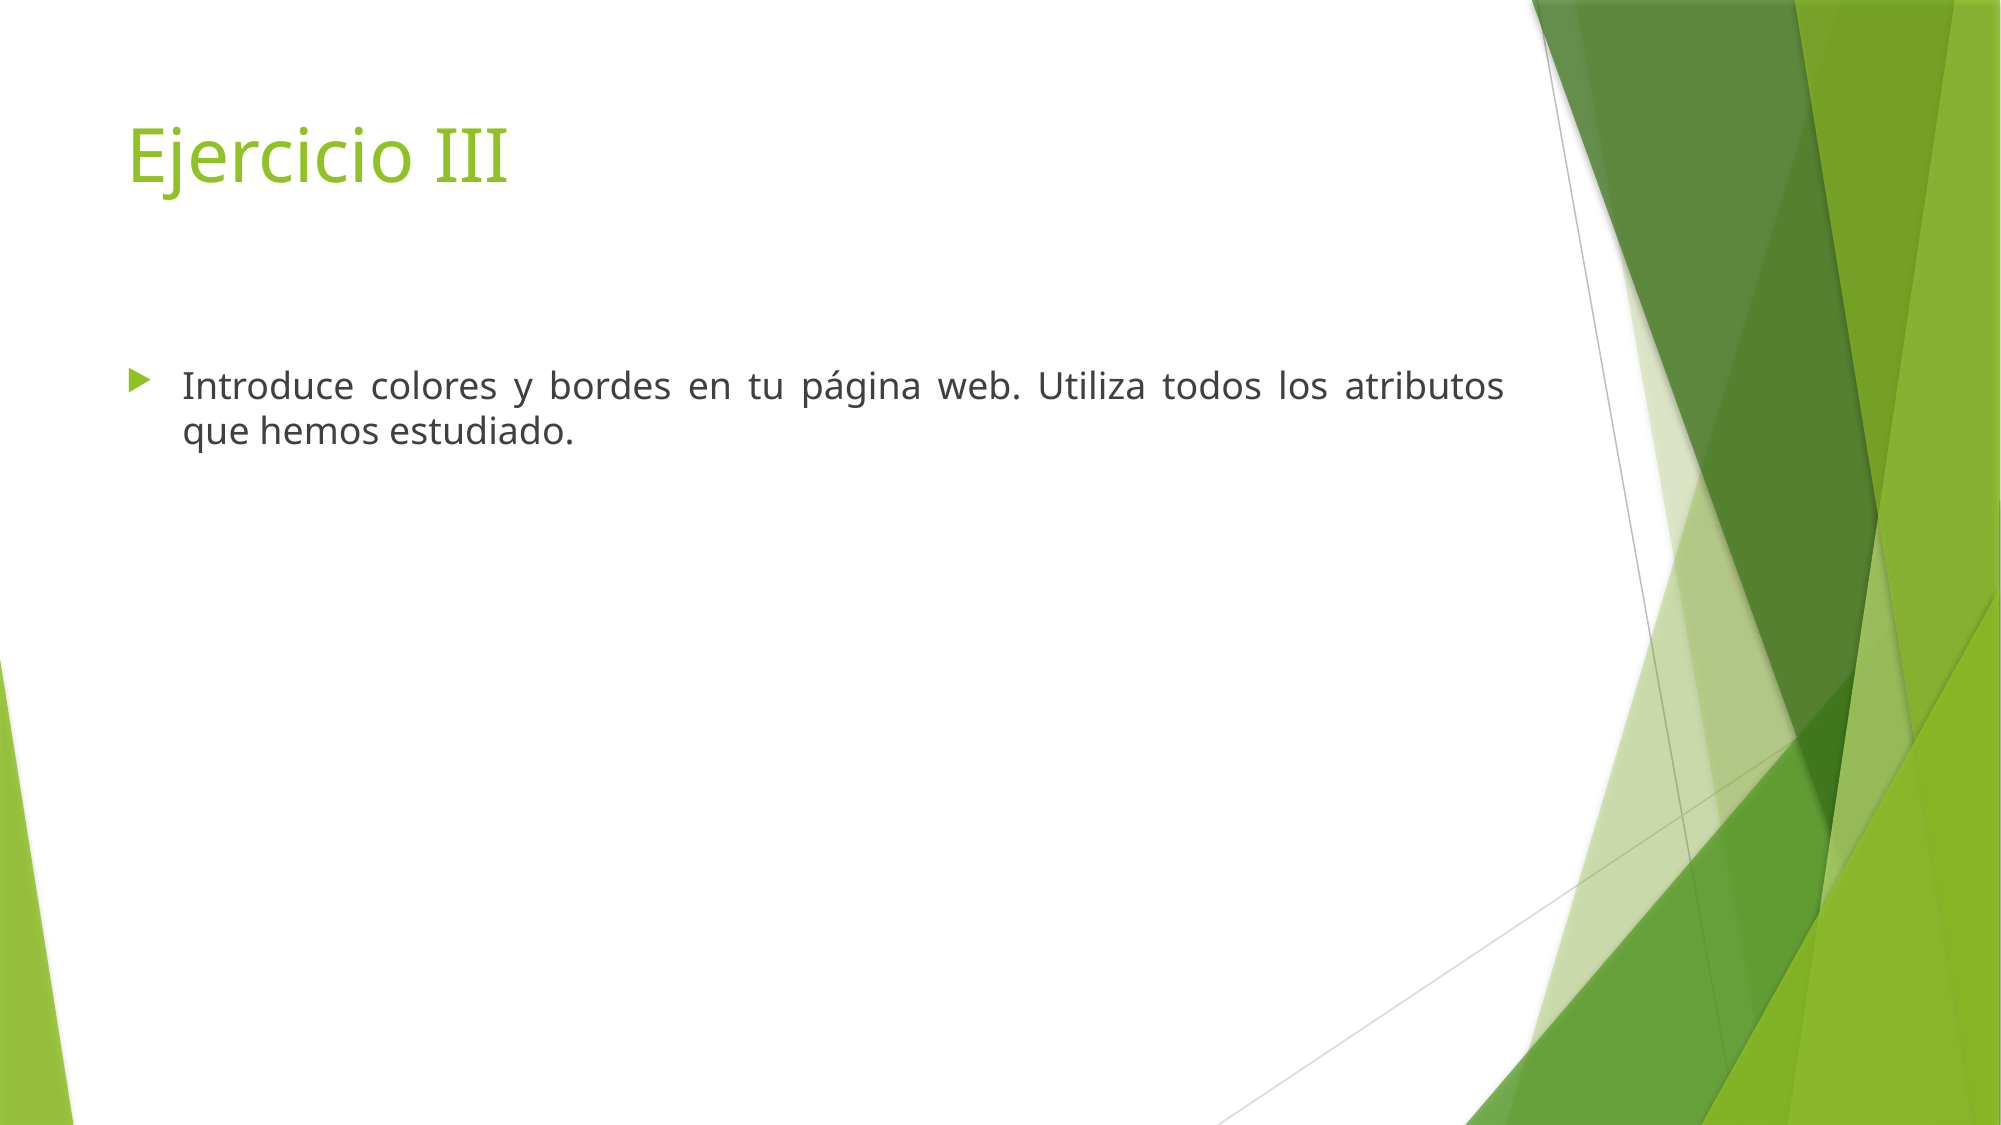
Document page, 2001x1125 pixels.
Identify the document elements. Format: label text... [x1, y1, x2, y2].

list Introduce colores y bordes en tu página web. Utiliza todos los atributos que hemos estudiado. [111, 354, 1522, 992]
title Ejercicio III [111, 99, 1522, 317]
